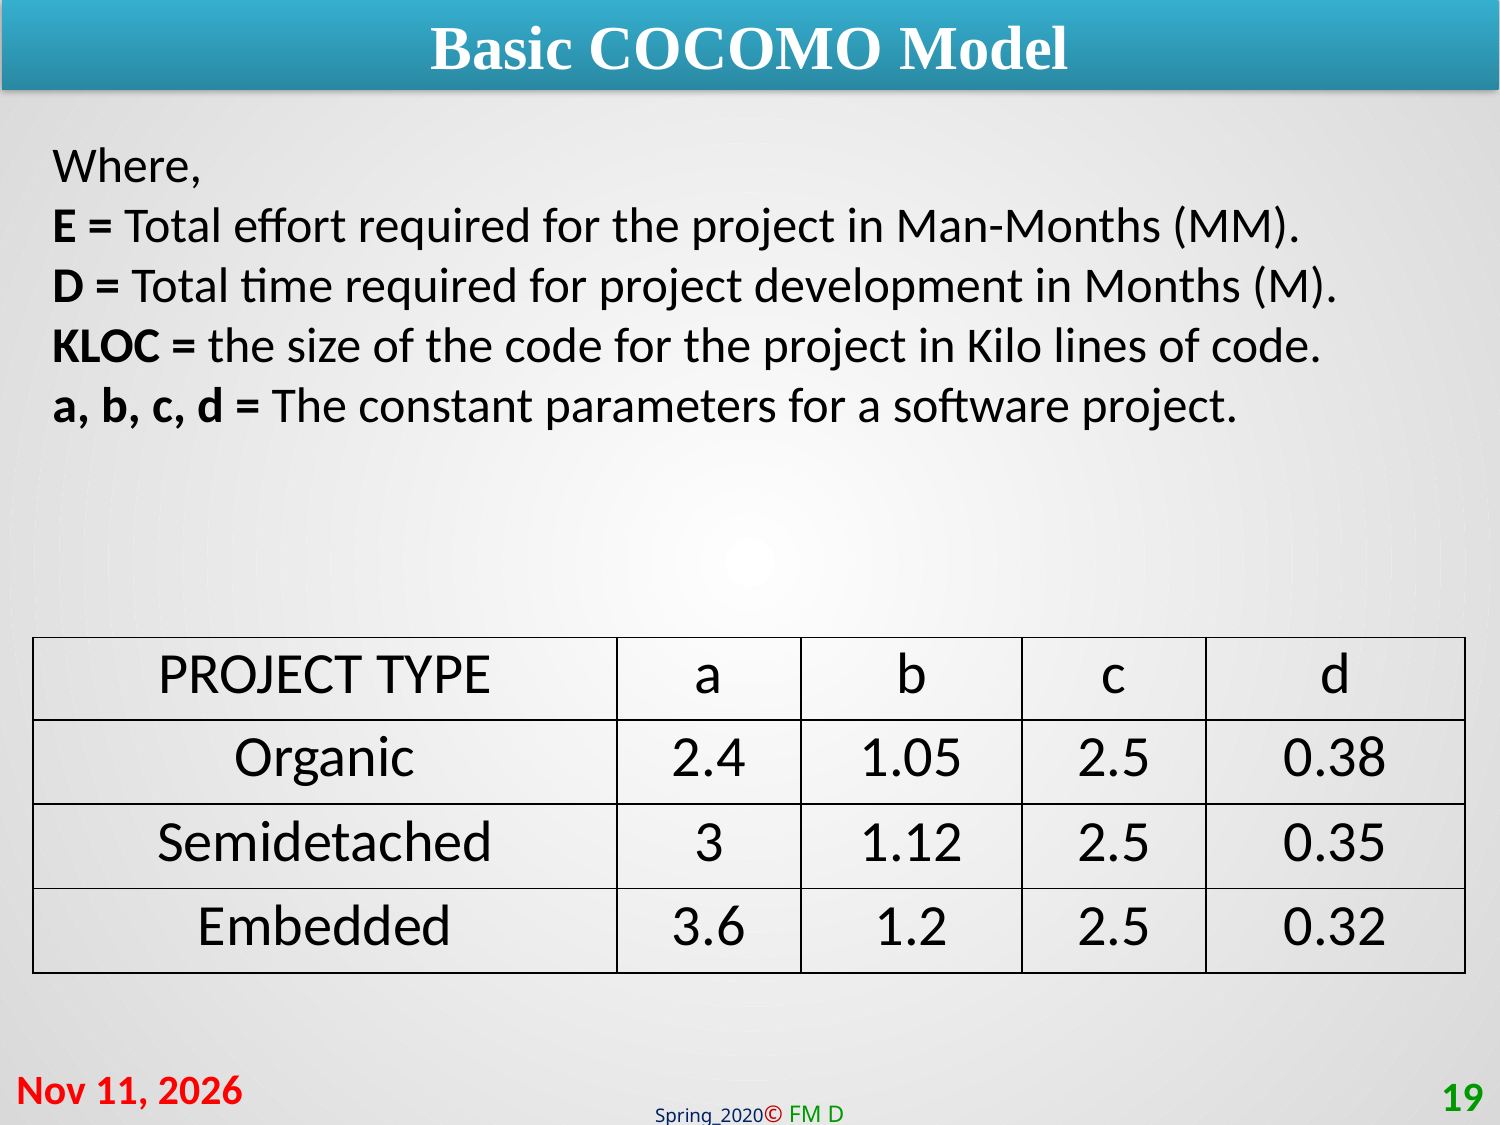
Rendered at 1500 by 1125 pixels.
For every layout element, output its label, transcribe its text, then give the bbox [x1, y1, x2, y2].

table_header PROJECT TYPE [34, 638, 616, 719]
slide_number 19 [1148, 1065, 1499, 1125]
table_header b [802, 638, 1021, 719]
table_cell Organic [34, 721, 616, 803]
table_cell 0.38 [1207, 721, 1464, 803]
table_header c [1023, 638, 1205, 719]
table_cell 2.5 [1023, 889, 1205, 972]
table_cell 1.12 [802, 805, 1021, 888]
table_cell 0.35 [1207, 805, 1464, 888]
text_box Where, E = Total effort required for the project in Man-Months (MM). D = Total time required for project development in Months (M). KLOC = the size of the code for the project in Kilo lines of code. a, b, c, d = The constant parameters for a software project. [37, 124, 1475, 440]
table_cell Embedded [34, 889, 616, 972]
table_cell 3.6 [618, 889, 800, 972]
table_header d [1207, 638, 1464, 719]
table_cell 3 [618, 805, 800, 888]
table_header a [618, 638, 800, 719]
table_cell 2.5 [1023, 805, 1205, 888]
table_cell 1.05 [802, 721, 1021, 803]
table_cell 1.2 [802, 889, 1021, 972]
table_cell 2.5 [1023, 721, 1205, 803]
table_cell 0.32 [1207, 889, 1464, 972]
text_box Basic COCOMO Model [2, 0, 1499, 90]
slide_number 25-Mar-21 [1, 1057, 352, 1118]
table_cell 2.4 [618, 721, 800, 803]
table_cell Semidetached [34, 805, 616, 888]
